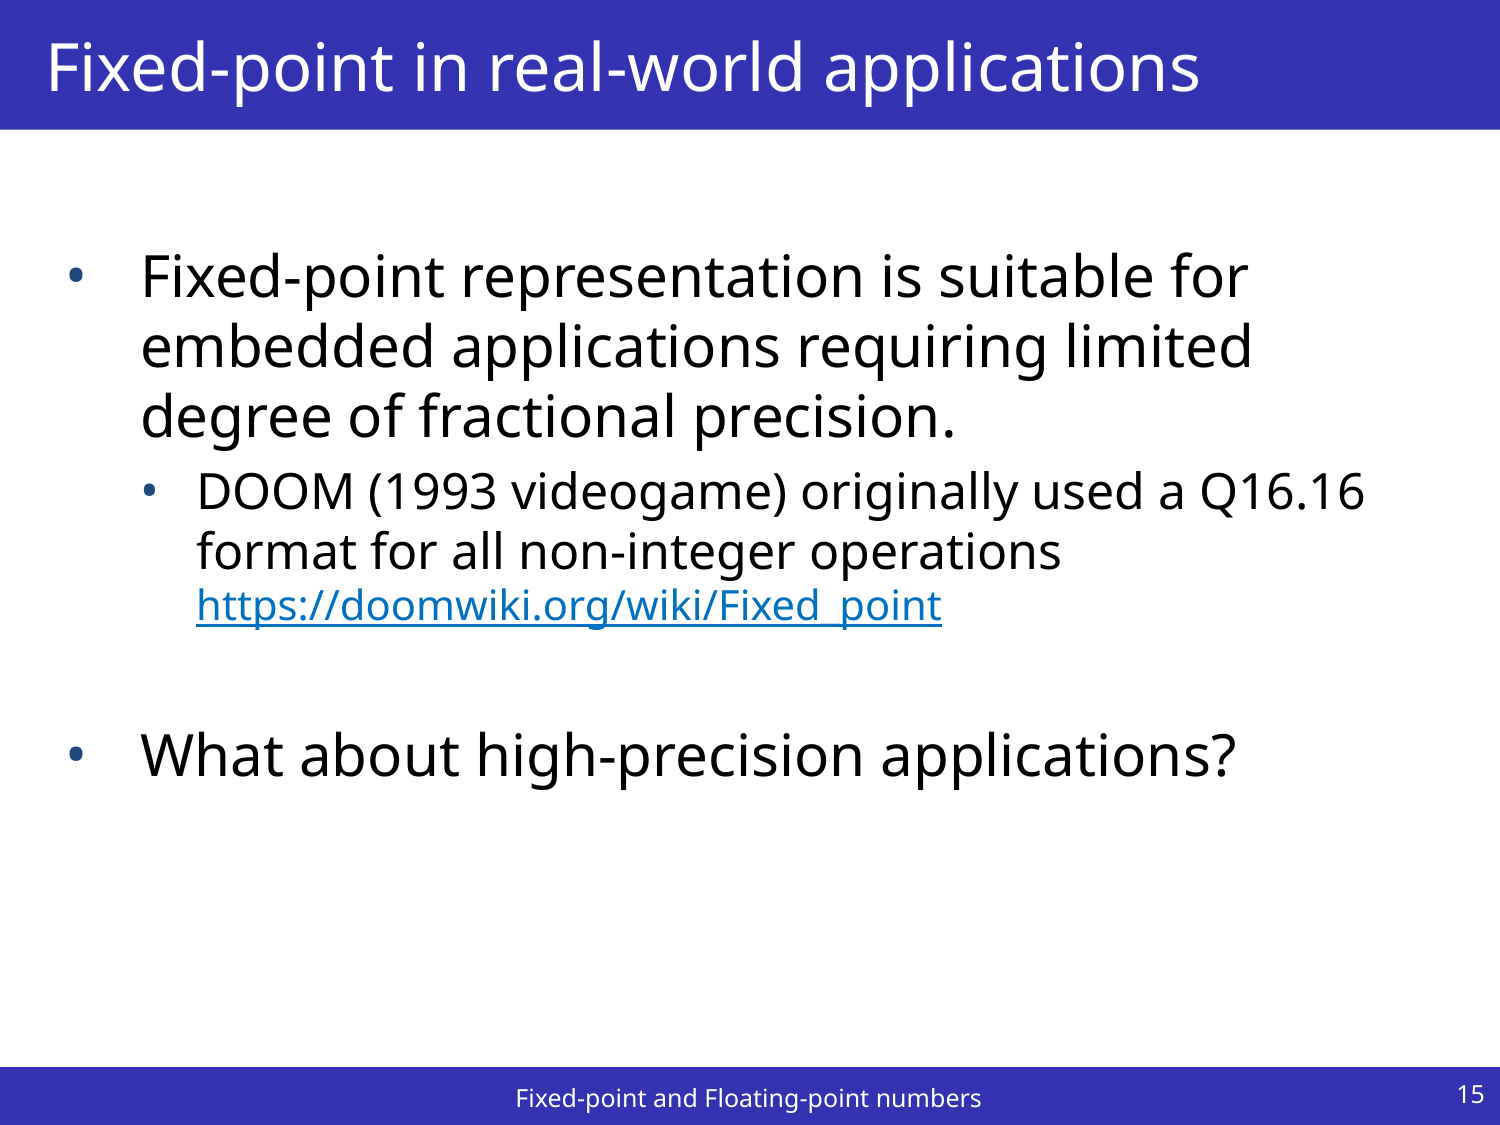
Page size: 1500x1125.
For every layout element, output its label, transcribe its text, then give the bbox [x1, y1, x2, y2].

slide_number 15 [1325, 1067, 1500, 1125]
list Fixed-point representation is suitable for embedded applications requiring limited degree of fractional precision. DOOM (1993 videogame) originally used a Q16.16 format for all non-integer operations https://doomwiki.org/wiki/Fixed_point What about high-precision applications? [50, 149, 1425, 1005]
title Fixed-point in real-world applications [0, 0, 1500, 130]
